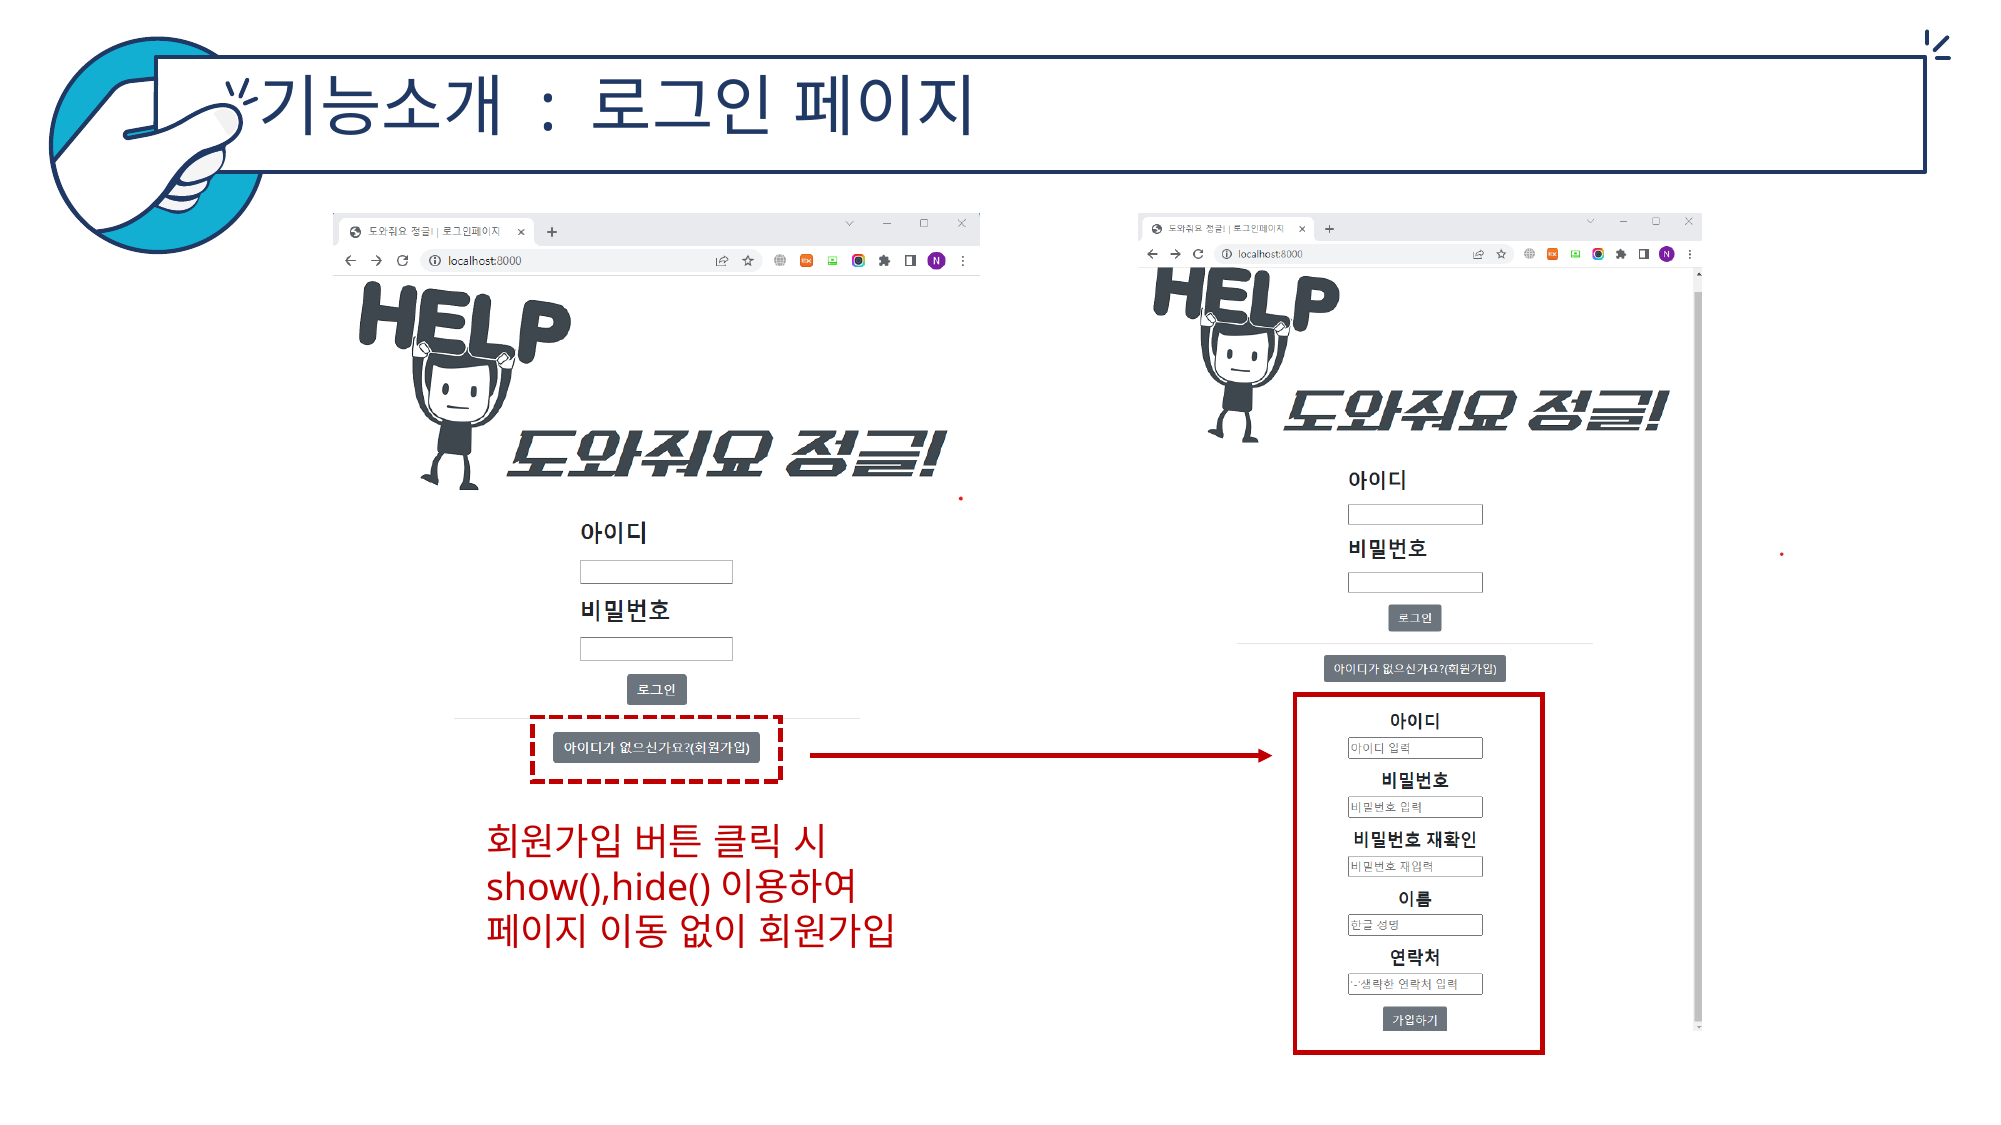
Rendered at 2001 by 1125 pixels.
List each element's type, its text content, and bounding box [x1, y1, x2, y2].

text_box [1294, 1031, 1544, 1054]
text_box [58, 77, 254, 244]
picture [333, 213, 980, 778]
text_box [254, 173, 262, 194]
text_box [114, 244, 201, 254]
text_box [49, 104, 58, 161]
text_box 회원가입 버튼 클릭 시 show(),hide()이용하여 페이지 이동 없이 회원가입 [383, 810, 1000, 960]
picture [1138, 213, 1784, 1031]
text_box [1927, 31, 1950, 59]
text_box 기능소개 : 로그인 페이지 [156, 56, 1925, 173]
text_box [74, 37, 218, 77]
text_box [532, 778, 781, 783]
